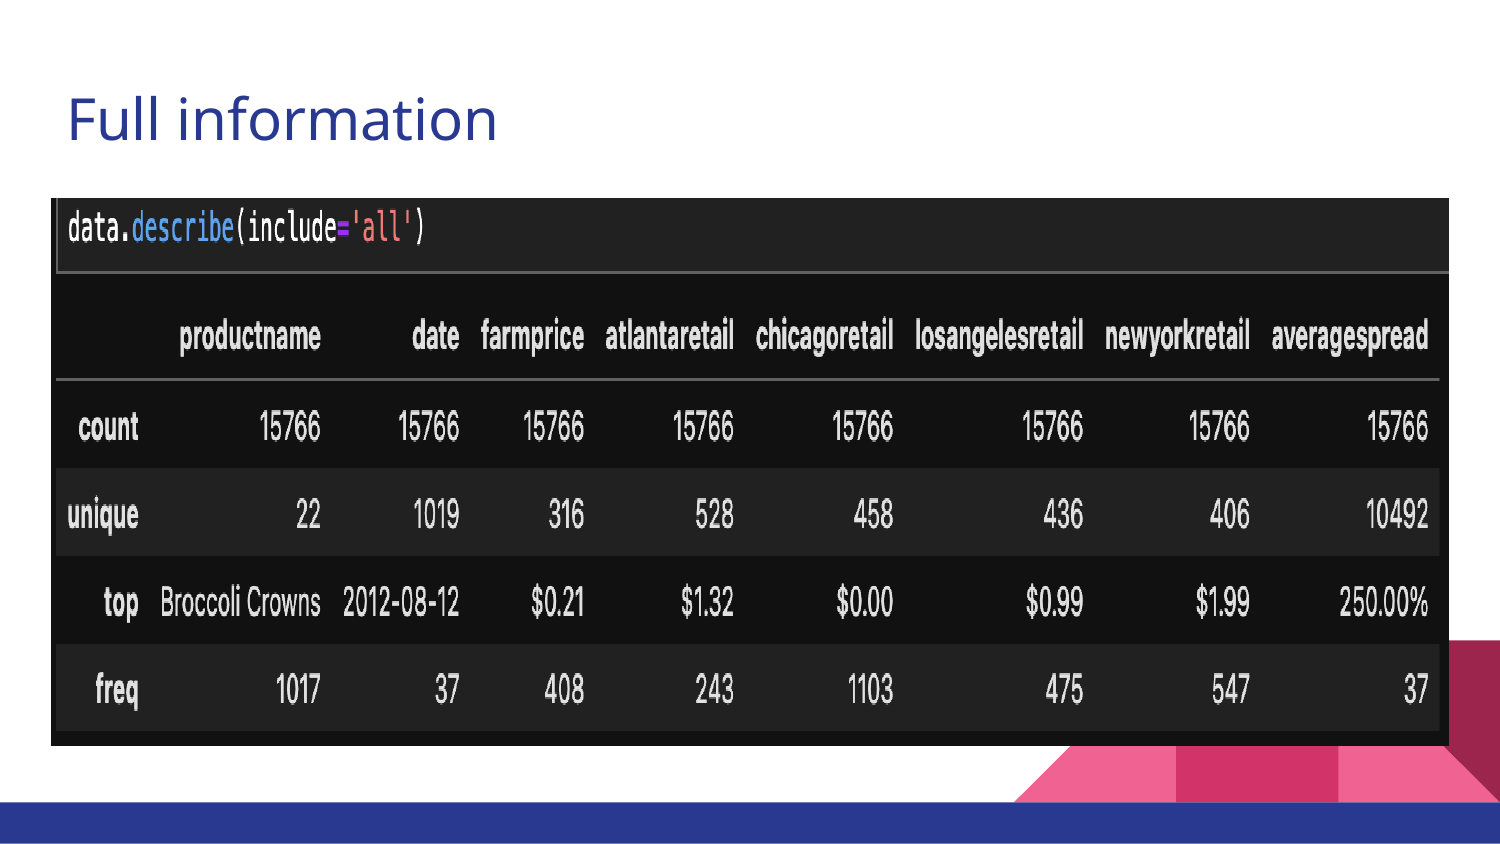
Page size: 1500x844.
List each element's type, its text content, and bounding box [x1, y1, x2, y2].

picture [50, 197, 1450, 747]
title Full information [51, 67, 1449, 167]
